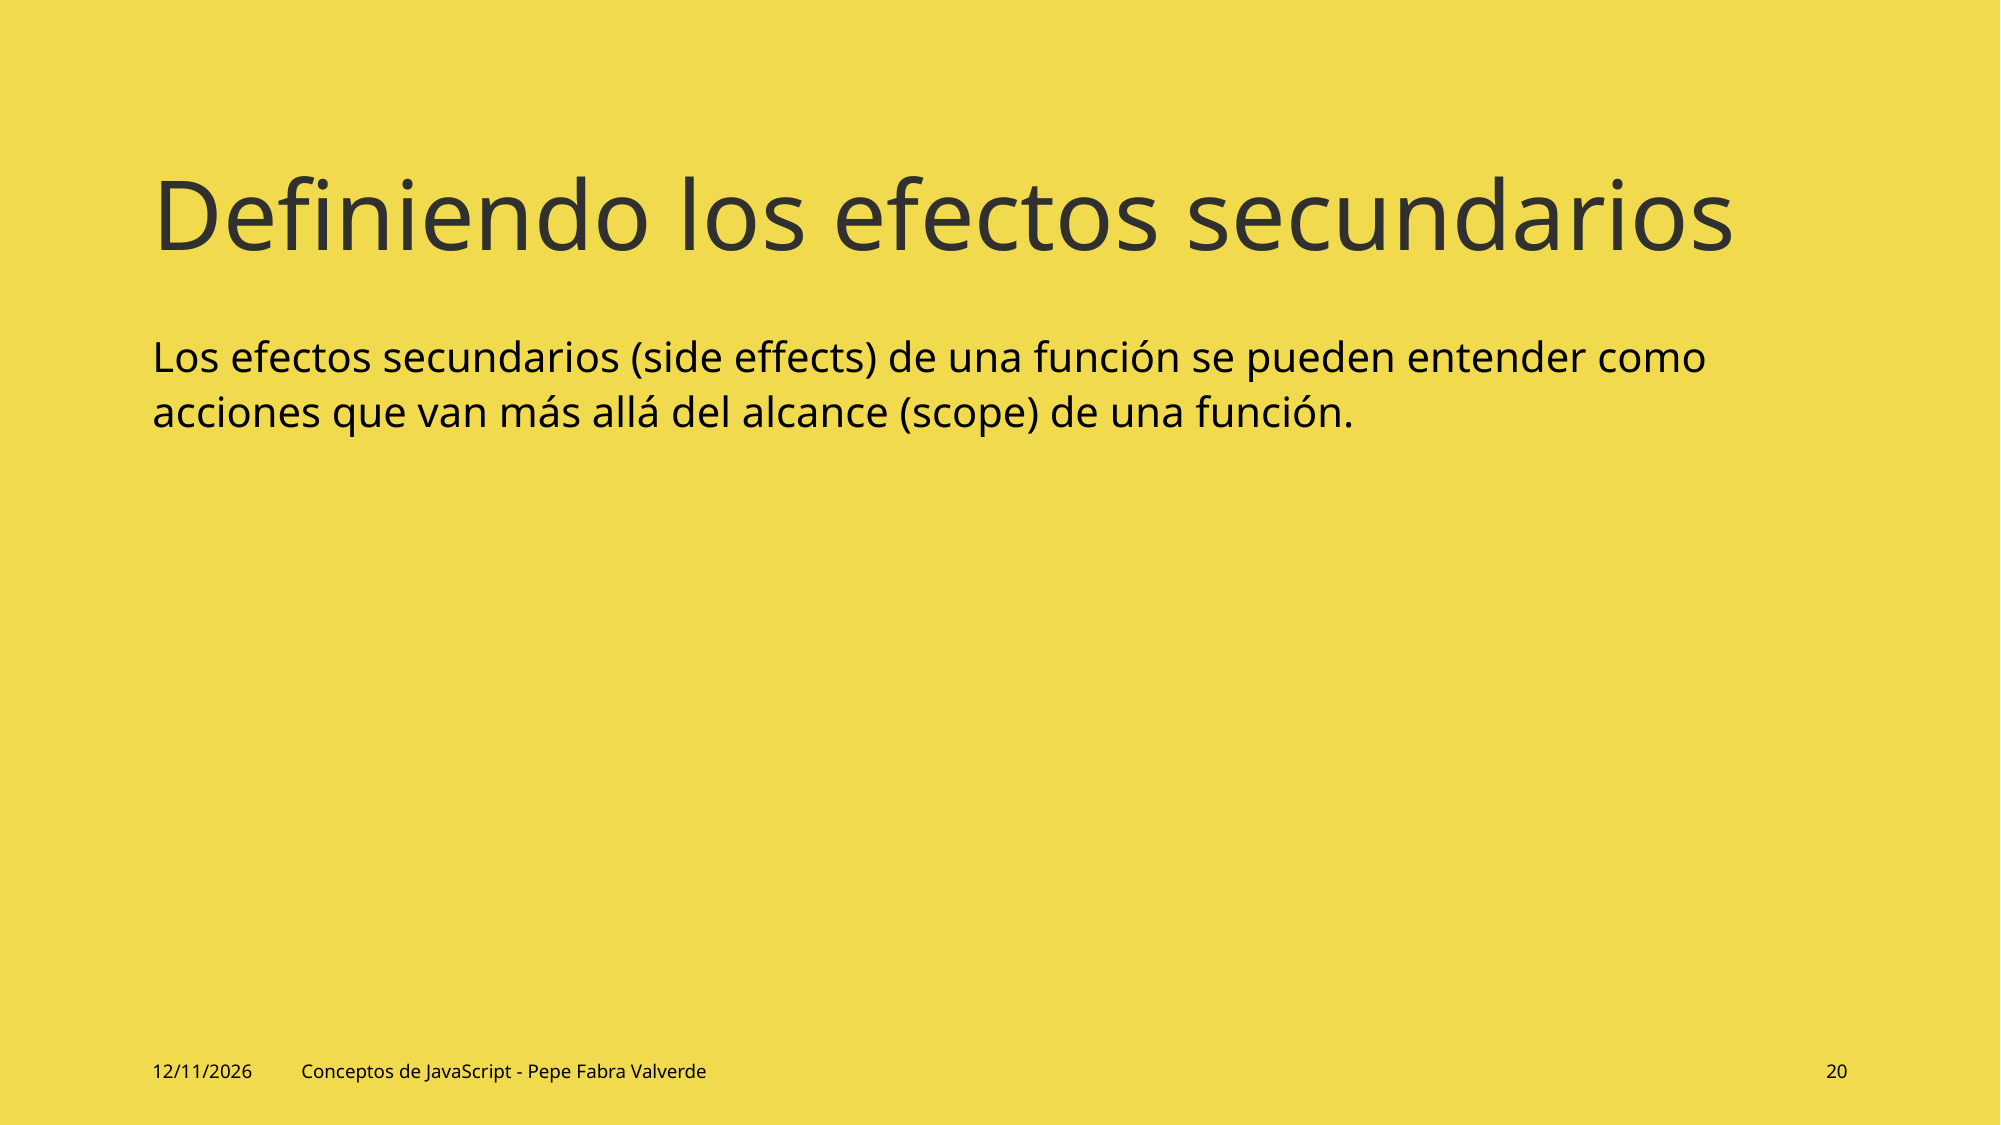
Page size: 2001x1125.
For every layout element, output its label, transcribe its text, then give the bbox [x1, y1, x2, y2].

list Los efectos secundarios (side effects) de una función se pueden entender como acciones que van más allá del alcance (scope) de una función. [137, 318, 1863, 1014]
footer Conceptos de JavaScript - Pepe Fabra Valverde [286, 1042, 962, 1103]
slide_number 20 [1412, 1042, 1863, 1103]
title Definiendo los efectos secundarios [137, 59, 1863, 278]
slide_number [137, 1042, 281, 1103]
